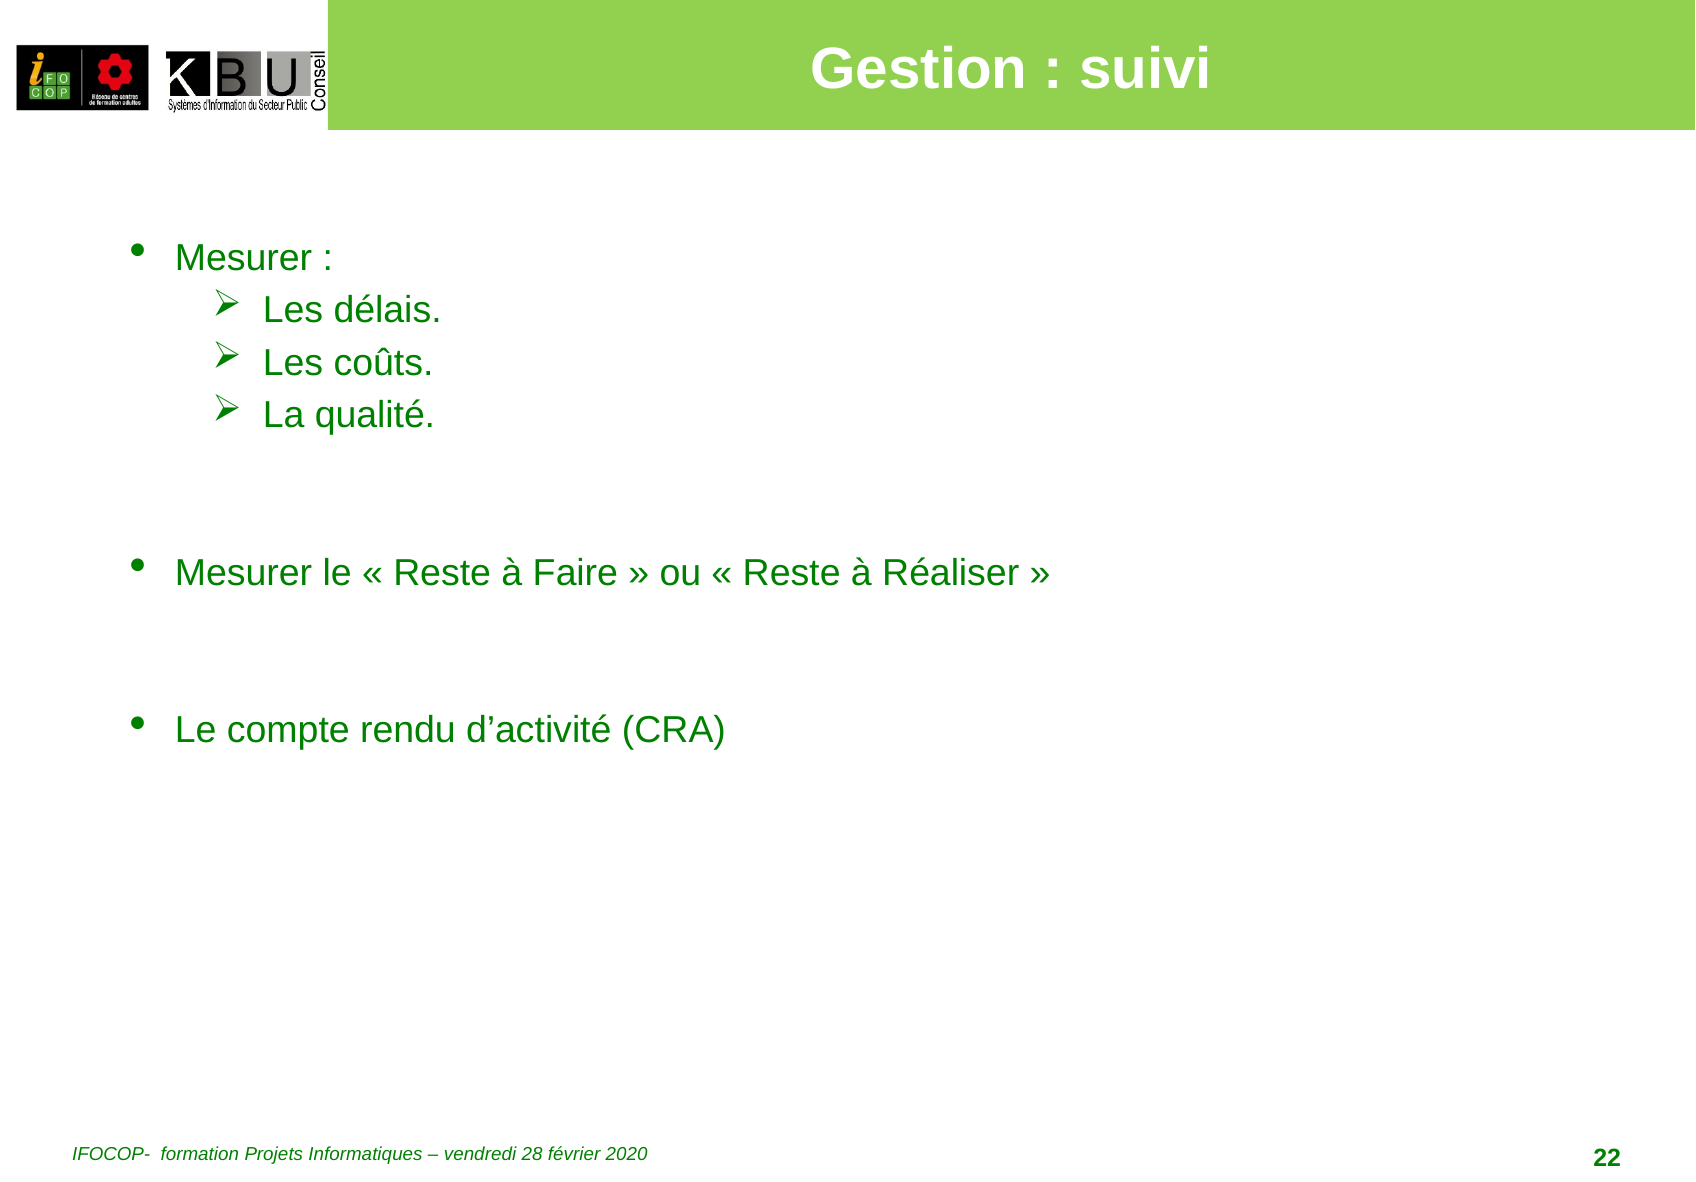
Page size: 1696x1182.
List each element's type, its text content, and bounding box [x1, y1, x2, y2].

title Gestion : suivi [327, 0, 1695, 130]
picture [0, 15, 327, 139]
slide_number IFOCOP- formation Projets Informatiques – vendredi 28 février 2020 [55, 1133, 1155, 1170]
list Mesurer : Les délais. Les coûts. La qualité. Mesurer le « Reste à Faire » ou « Reste à Réaliser » Le compte rendu d’activité (CRA) [114, 224, 1469, 922]
slide_number 22 [1214, 1133, 1638, 1170]
